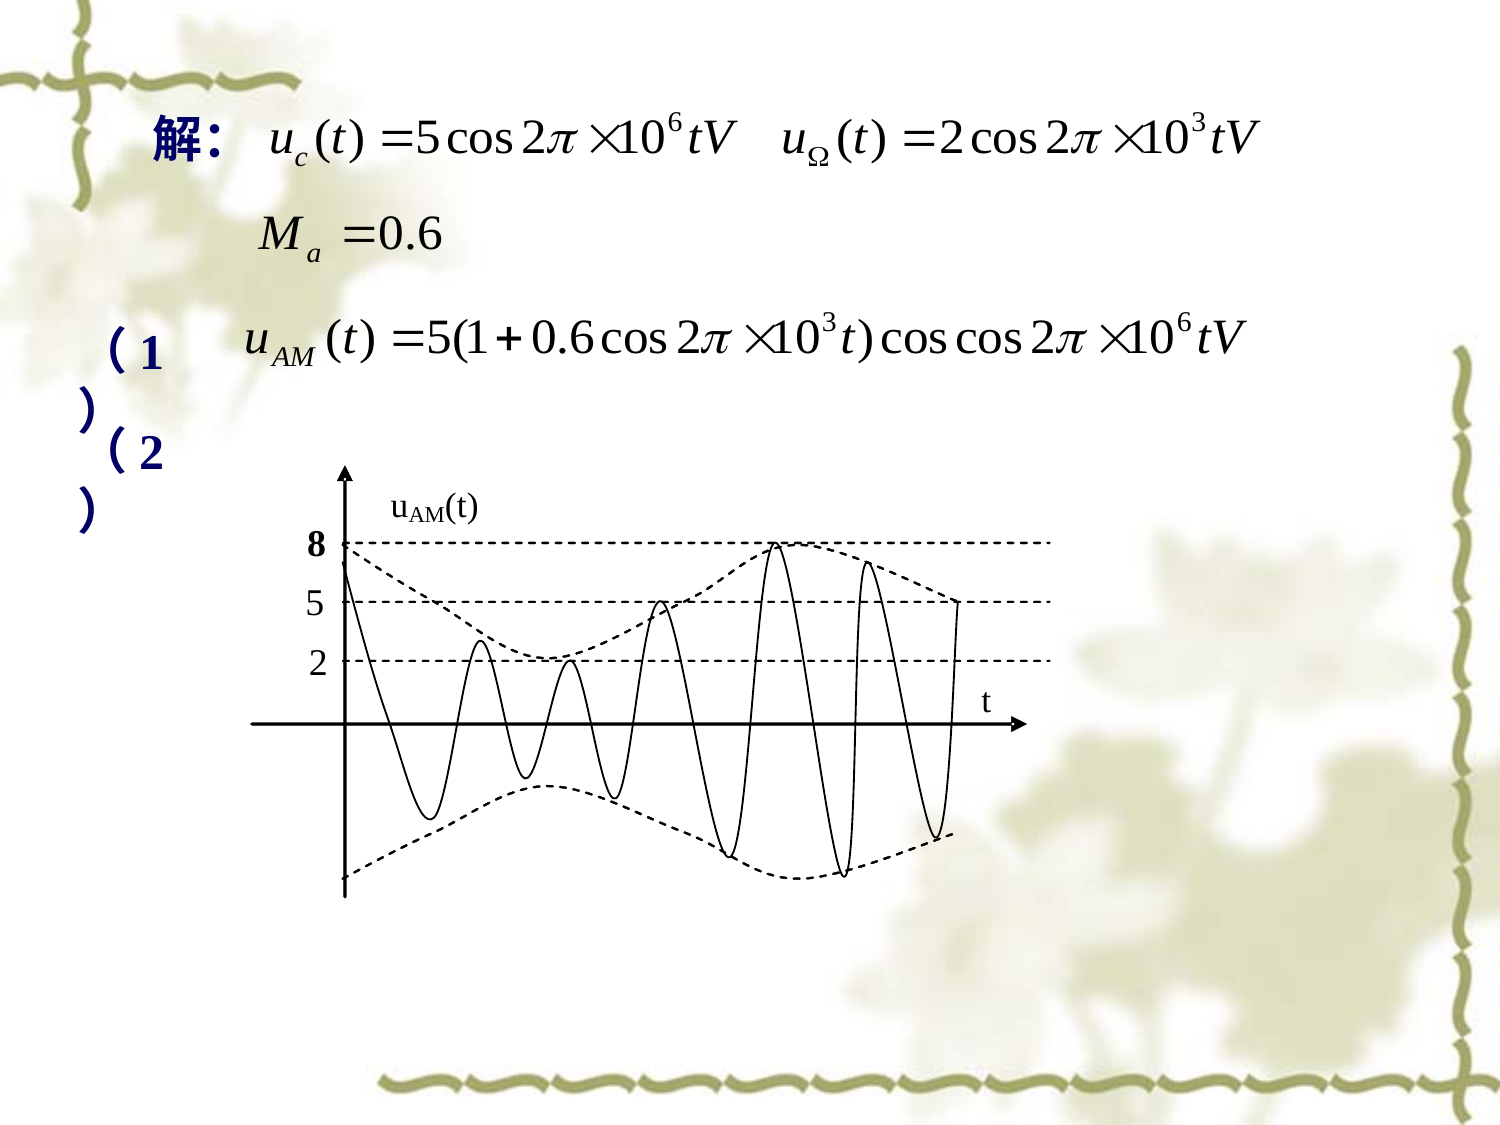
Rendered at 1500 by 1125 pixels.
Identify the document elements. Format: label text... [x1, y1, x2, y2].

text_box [774, 99, 1271, 179]
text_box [249, 462, 1052, 901]
text_box （1） [62, 312, 213, 412]
picture [0, 1, 1500, 1125]
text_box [237, 299, 1260, 379]
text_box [249, 199, 452, 275]
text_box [262, 99, 750, 179]
text_box 解： [137, 99, 261, 175]
text_box （2） [62, 412, 213, 548]
